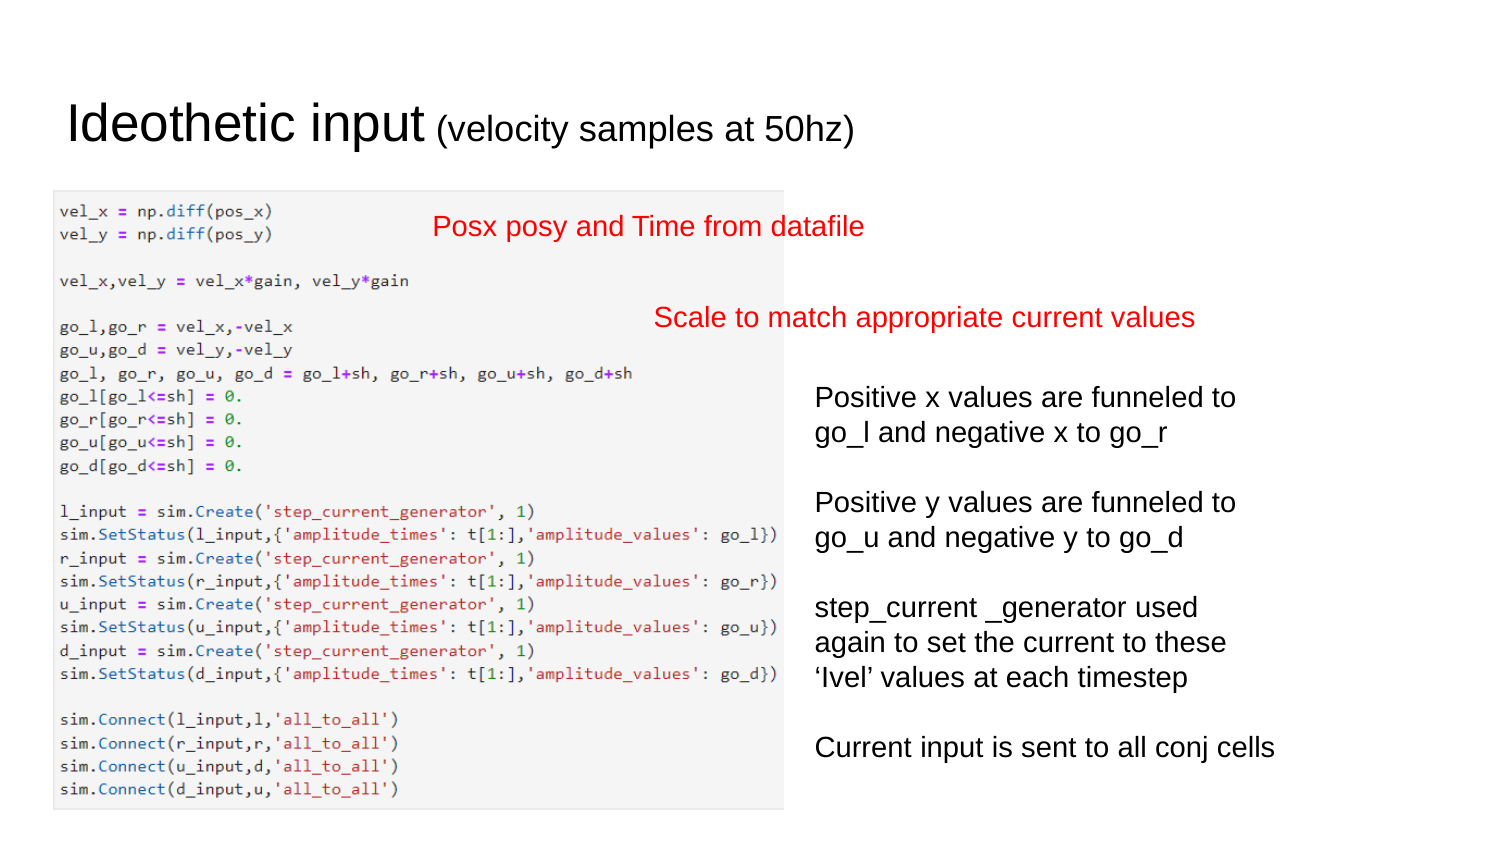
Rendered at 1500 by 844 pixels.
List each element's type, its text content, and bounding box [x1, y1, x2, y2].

text_box Posx posy and Time from datafile [788, 192, 1372, 258]
text_box Positive x values are funneled to go_l and negative x to go_r Positive y values are funneled to go_u and negative y to go_d step_current _generator used again to set the current to these ‘Ivel’ values at each timestep Current input is sent to all conj cells [799, 363, 1292, 779]
picture [50, 186, 784, 814]
title Ideothetic input (velocity samples at 50hz) [51, 72, 1449, 167]
text_box Scale to match appropriate current values [788, 283, 1500, 349]
